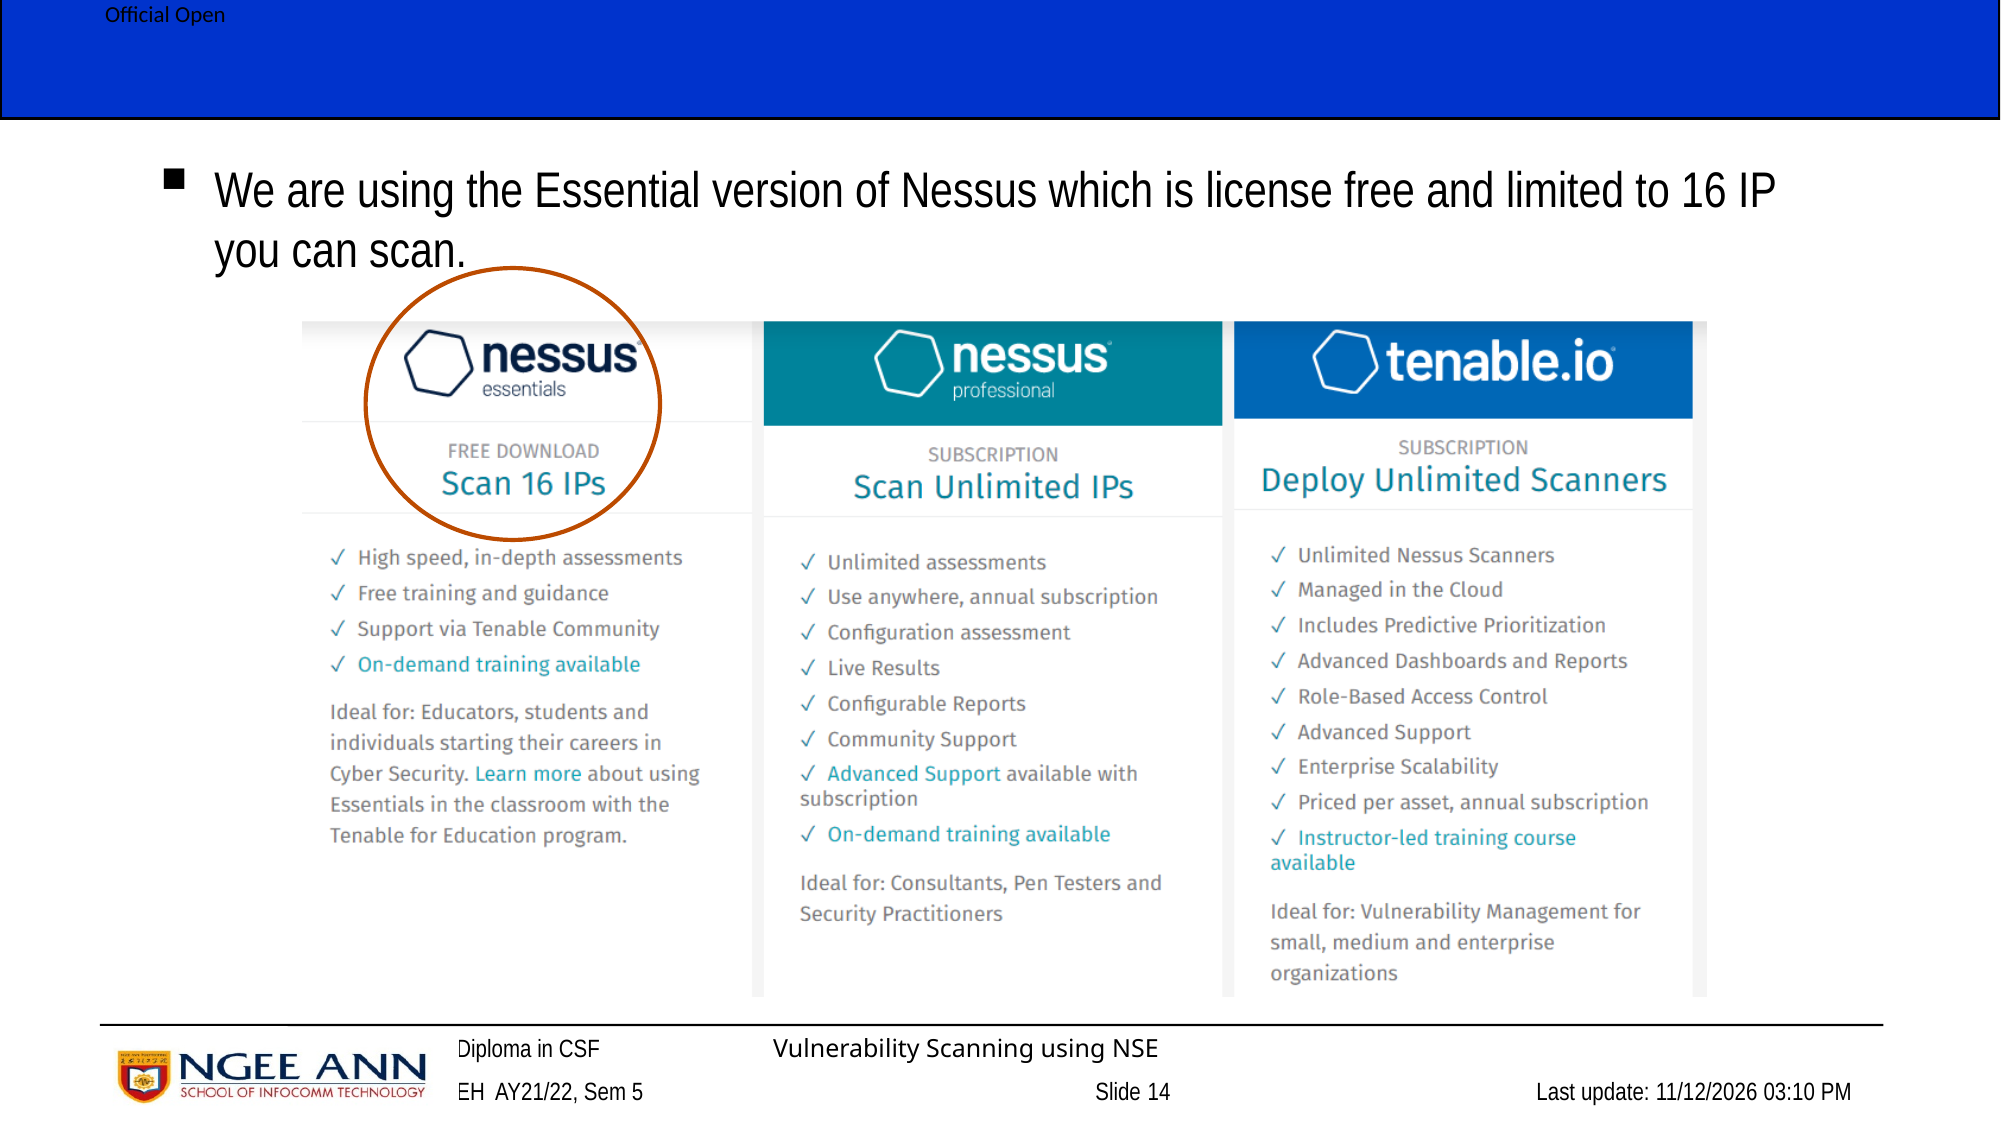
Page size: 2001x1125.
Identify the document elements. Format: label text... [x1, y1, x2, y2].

picture [83, 1028, 459, 1125]
picture [302, 319, 1707, 998]
text_box [396, 265, 629, 317]
list We are using the Essential version of Nessus which is license free and limited to 16 IP you can scan. [143, 149, 1866, 893]
